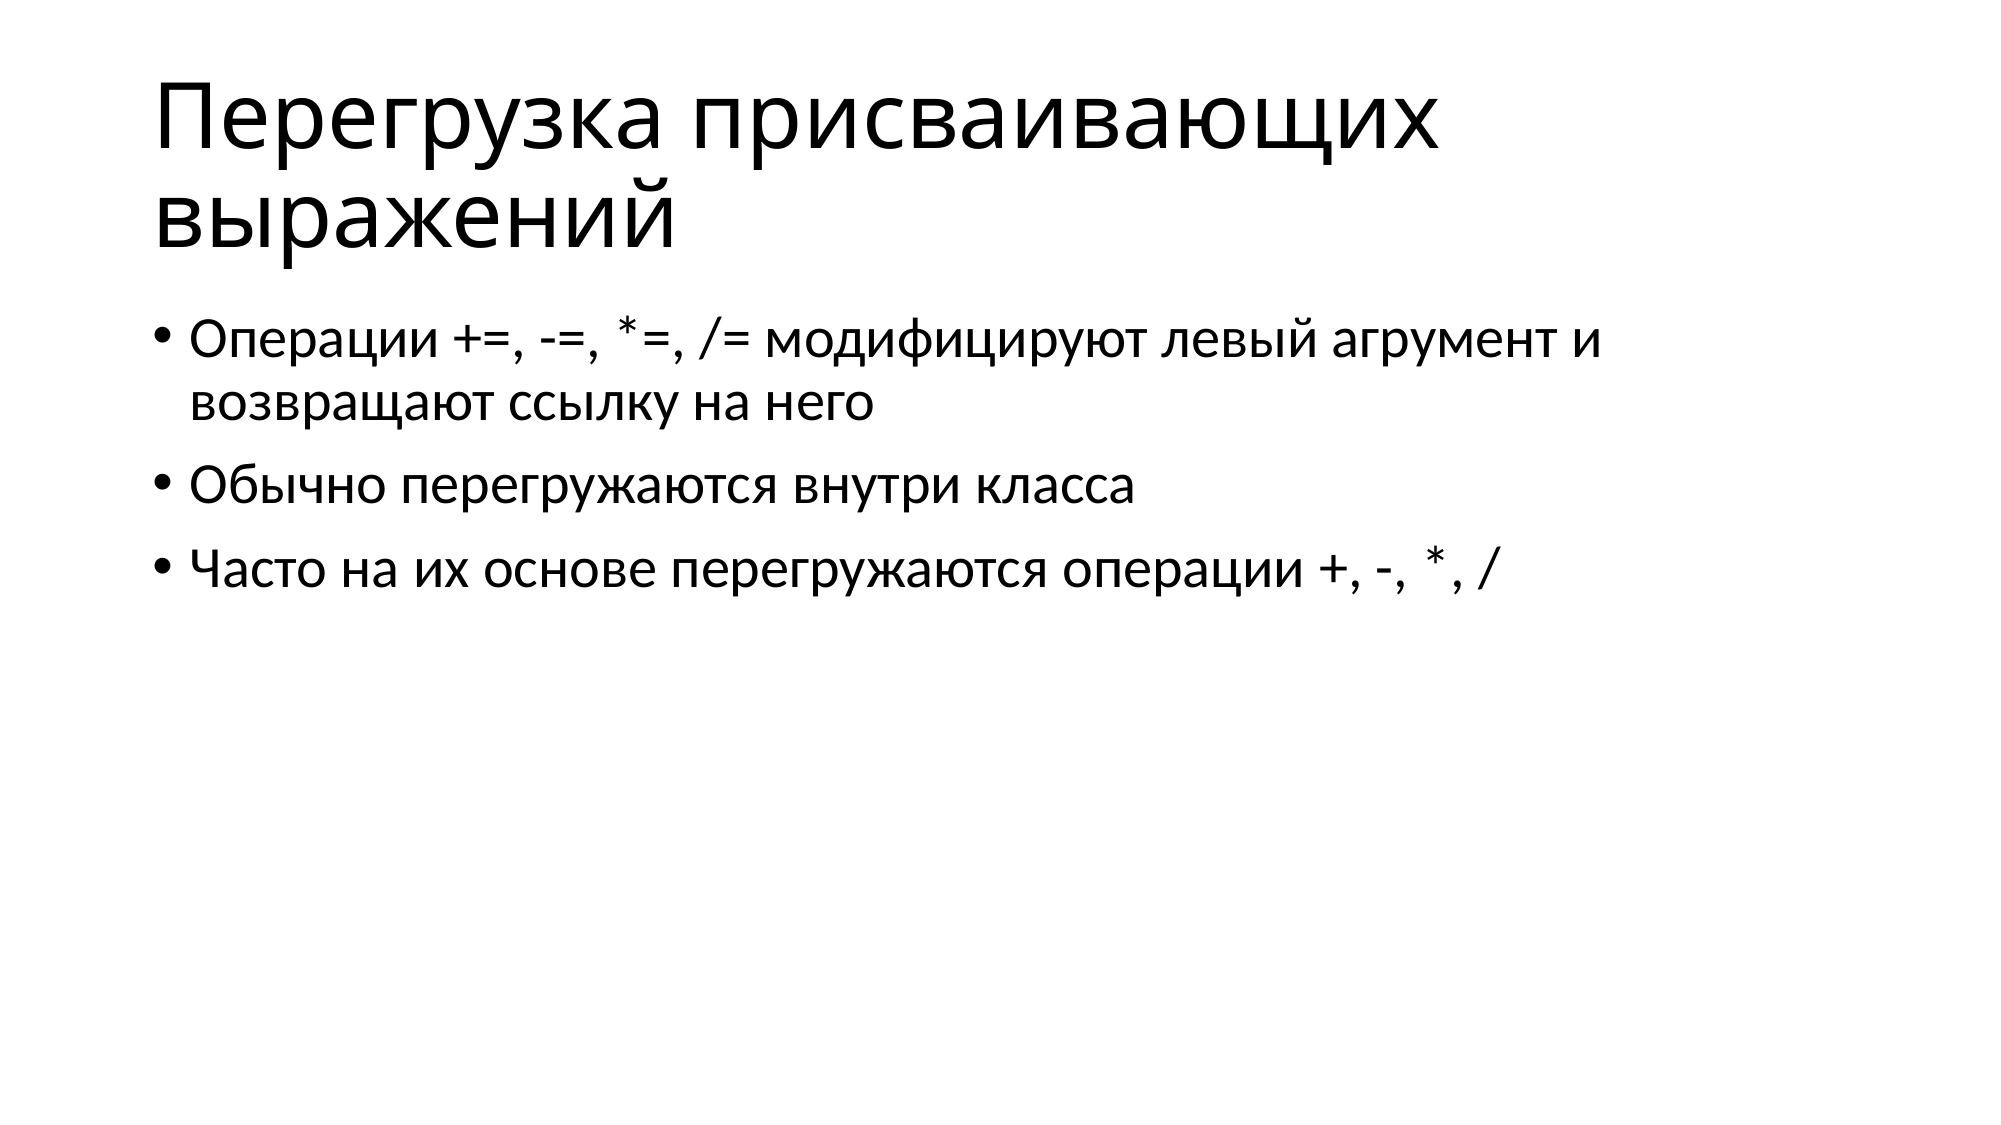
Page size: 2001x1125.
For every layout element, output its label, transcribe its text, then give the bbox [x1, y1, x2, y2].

list Операции +=, -=, *=, /= модифицируют левый агрумент и возвращают ссылку на него Обычно перегружаются внутри класса Часто на их основе перегружаются операции +, -, *, / [137, 299, 1863, 1014]
title Перегрузка присваивающих выражений [137, 59, 1863, 278]
